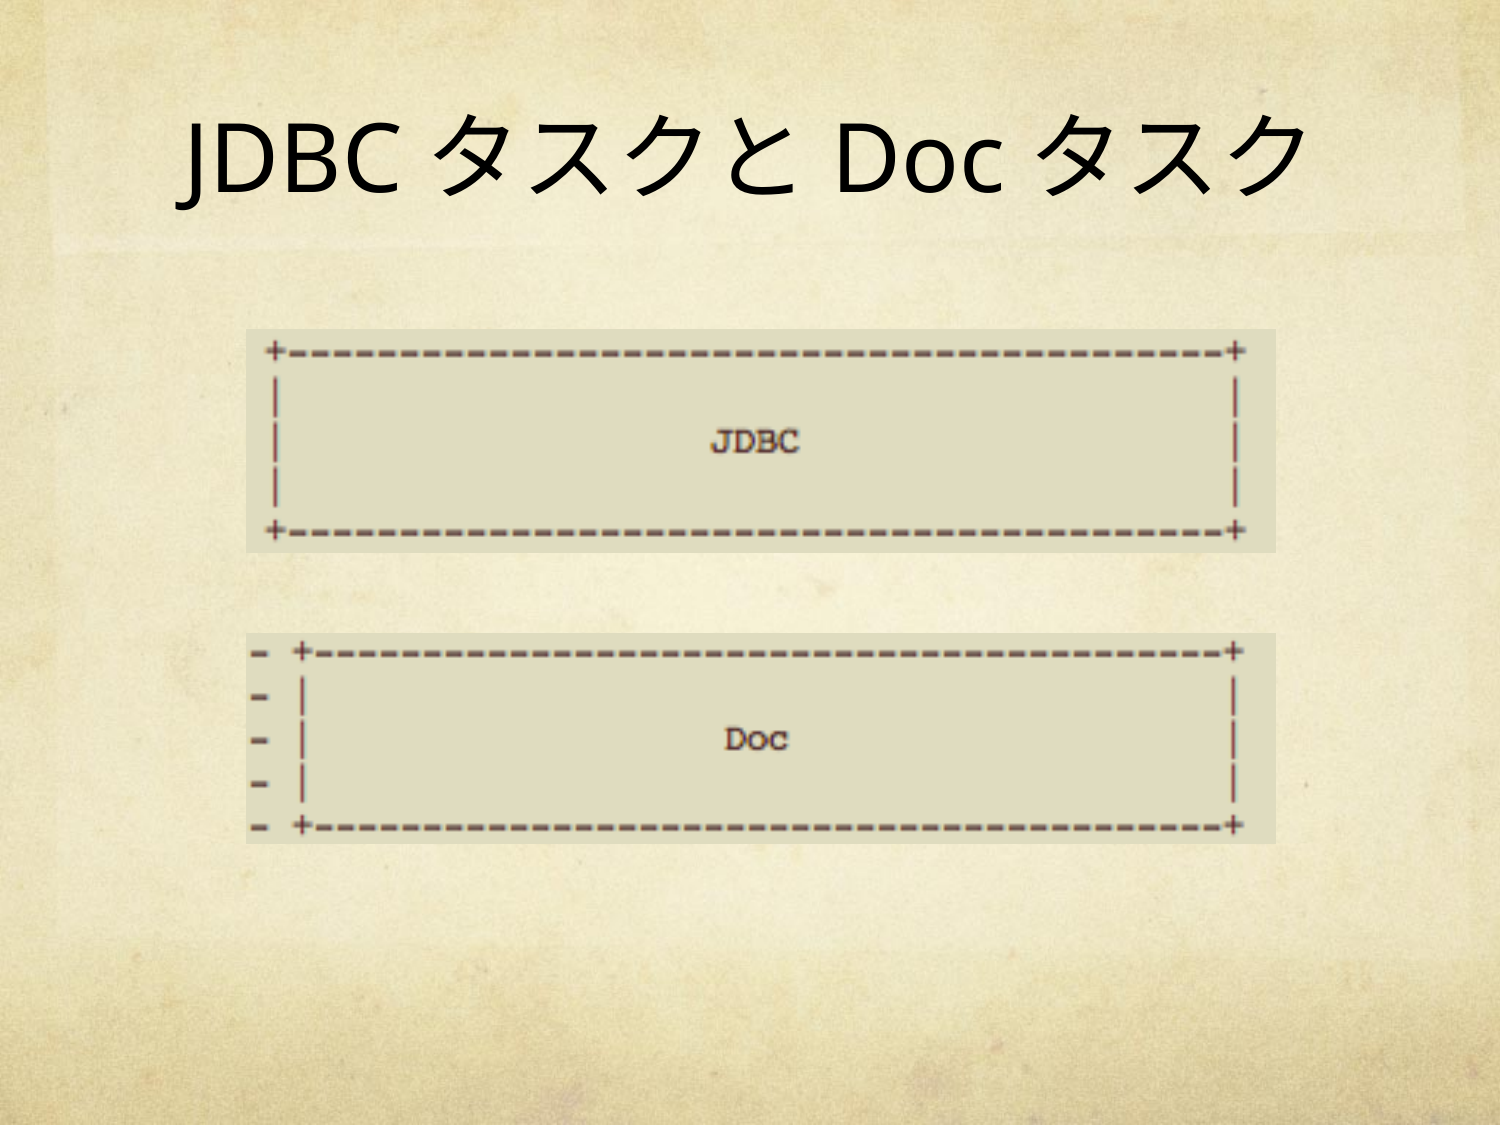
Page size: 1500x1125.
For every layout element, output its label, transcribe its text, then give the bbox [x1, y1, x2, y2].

title JDBCタスクとDocタスク [150, 82, 1350, 225]
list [246, 284, 1276, 599]
picture [0, 0, 1500, 1125]
